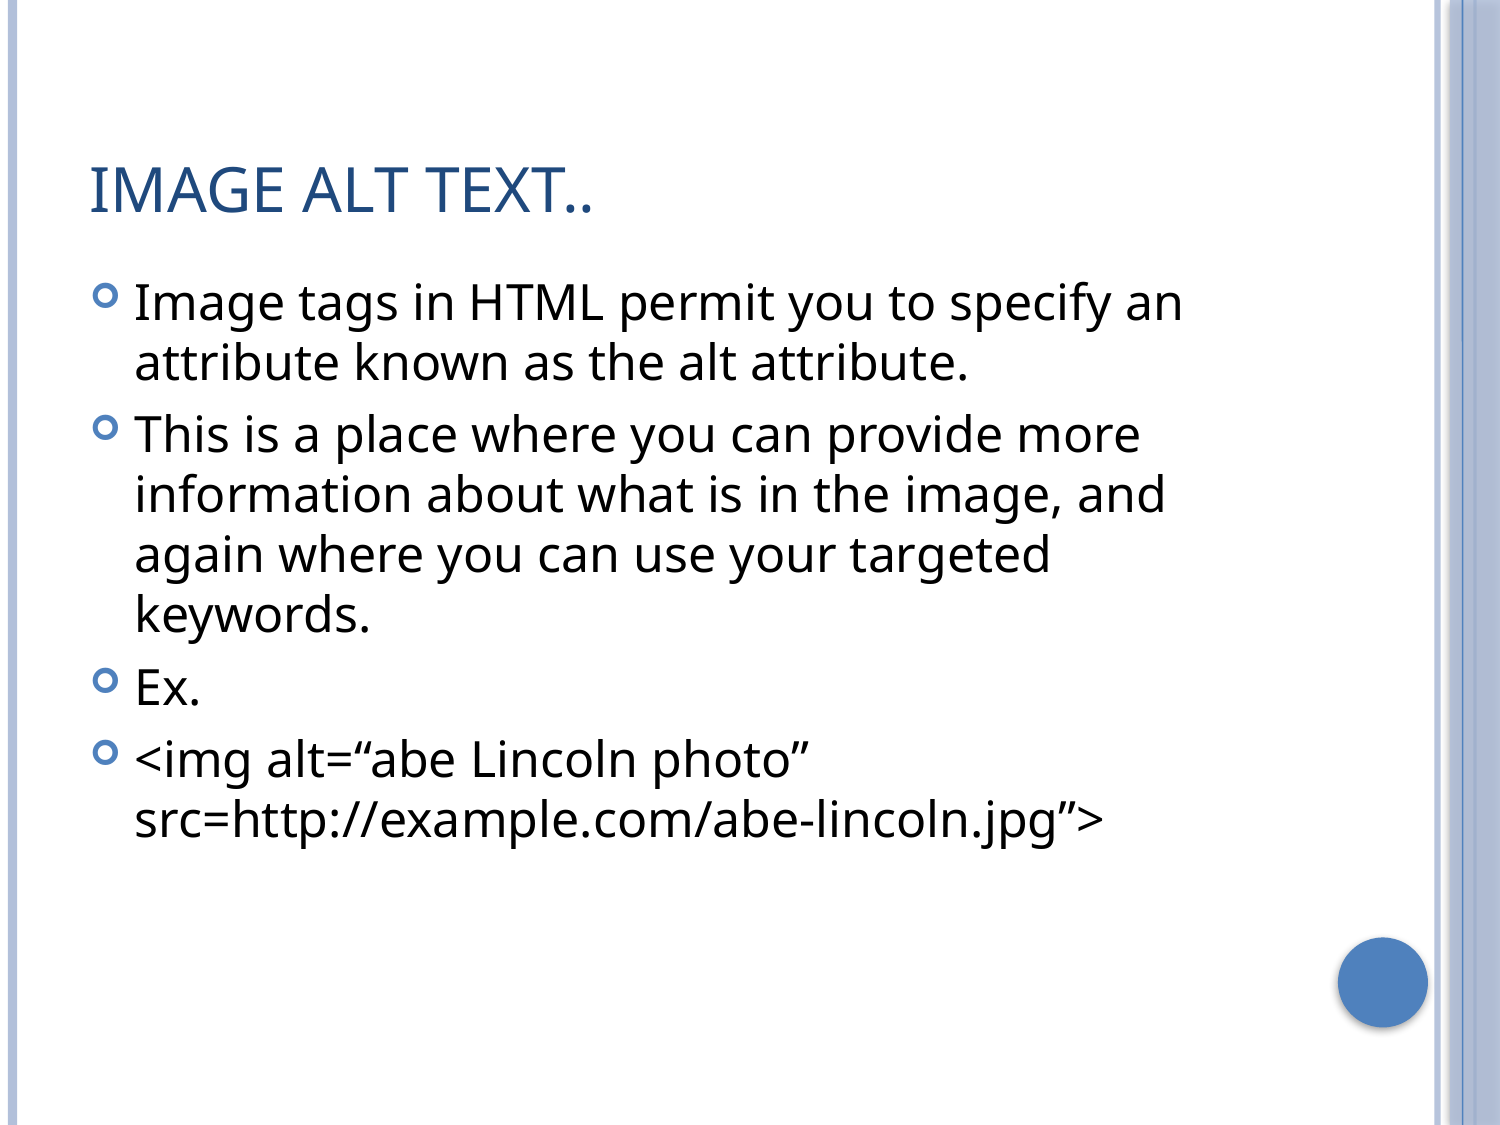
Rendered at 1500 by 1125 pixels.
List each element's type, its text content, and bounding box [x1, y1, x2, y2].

list Image tags in HTML permit you to specify an attribute known as the alt attribute. This is a place where you can provide more information about what is in the image, and again where you can use your targeted keywords. Ex. <img alt=“abe Lincoln photo” src=http://example.com/abe-lincoln.jpg”> [75, 262, 1300, 1062]
title Image alt text.. [75, 45, 1300, 233]
